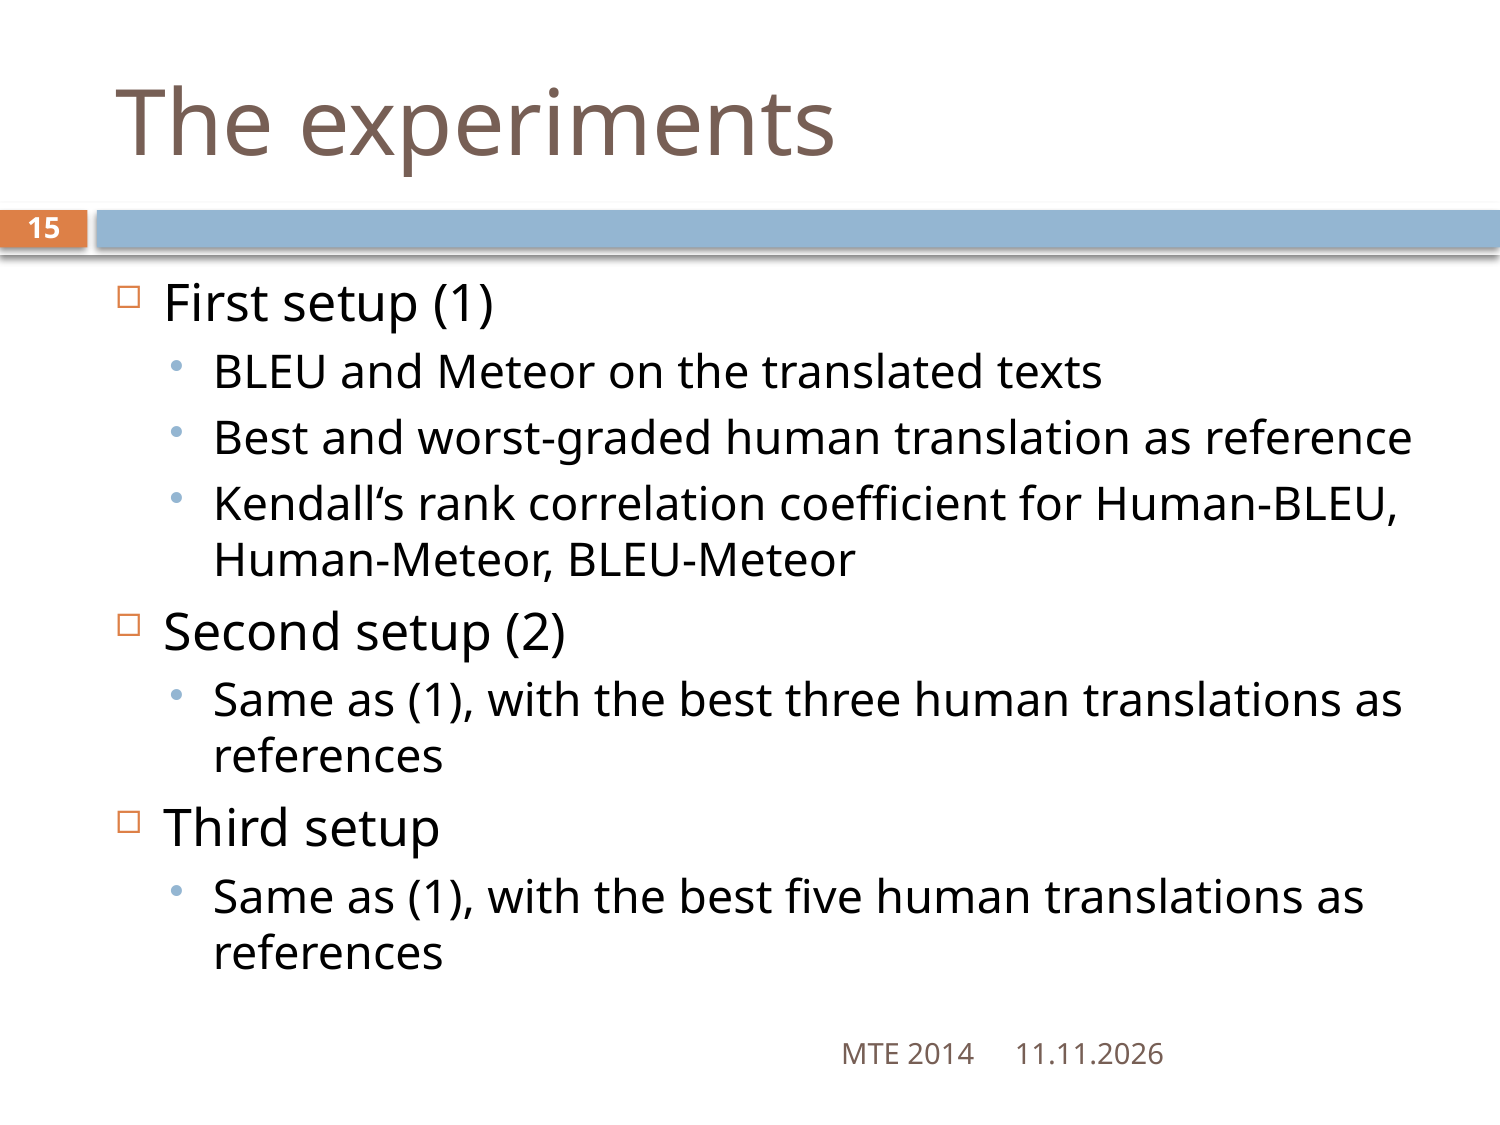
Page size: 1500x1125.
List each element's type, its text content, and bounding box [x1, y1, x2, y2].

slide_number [999, 1025, 1438, 1085]
title The experiments [100, 37, 1438, 200]
list First setup (1) BLEU and Meteor on the translated texts Best and worst-graded human translation as reference Kendall‘s rank correlation coefficient for Human-BLEU, Human-Meteor, BLEU-Meteor Second setup (2) Same as (1), with the best three human translations as references Third setup Same as (1), with the best five human translations as references [100, 262, 1438, 1000]
slide_number 15 [0, 208, 88, 249]
footer MTE 2014 [99, 1024, 990, 1085]
